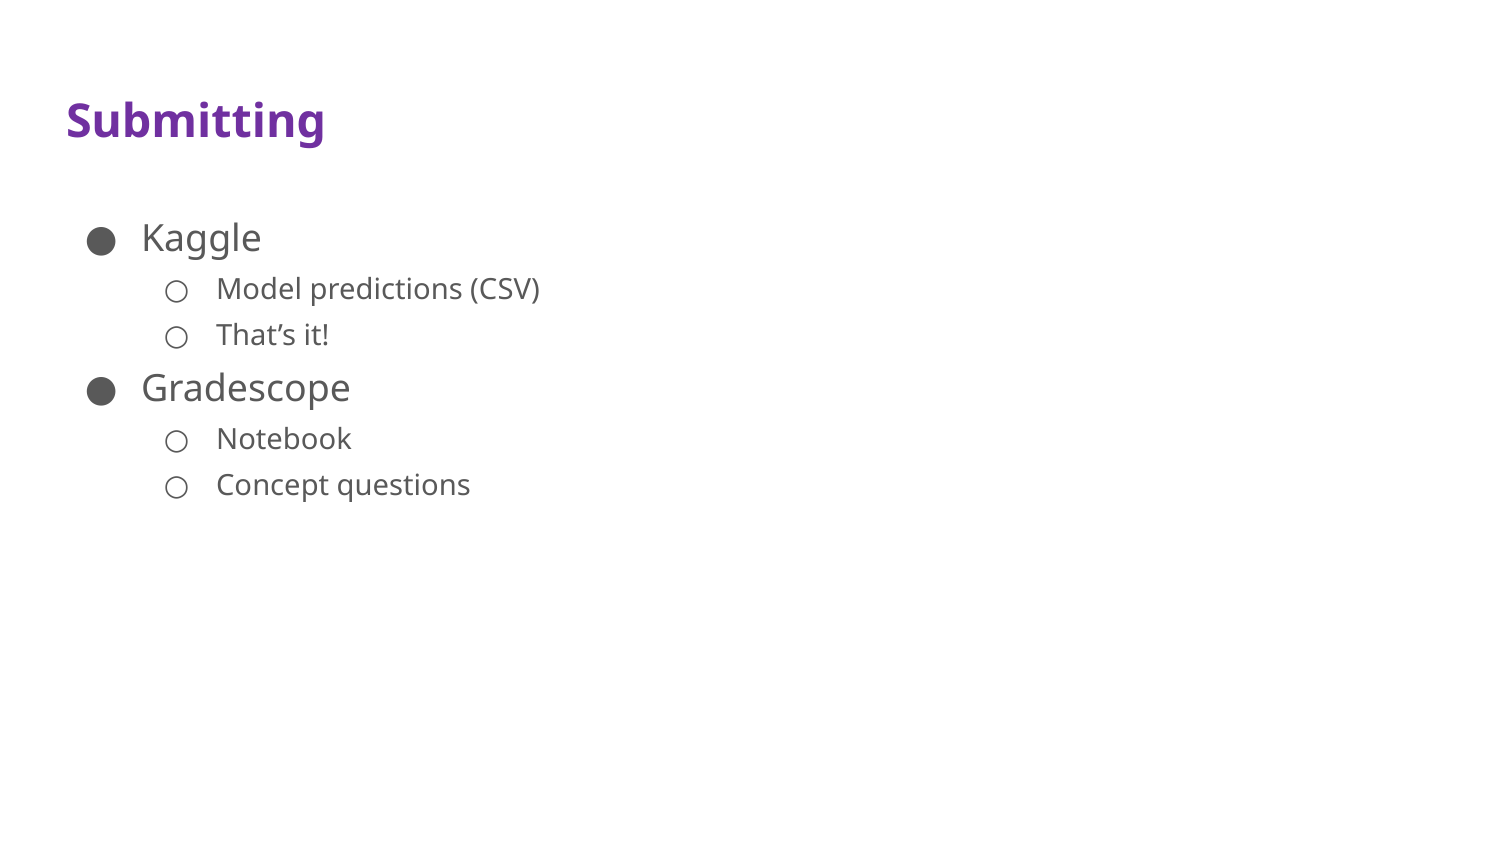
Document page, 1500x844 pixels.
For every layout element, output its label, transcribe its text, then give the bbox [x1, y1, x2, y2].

list Kaggle Model predictions (CSV) That’s it! Gradescope Notebook Concept questions [51, 189, 1449, 750]
title Submitting [51, 72, 1449, 167]
